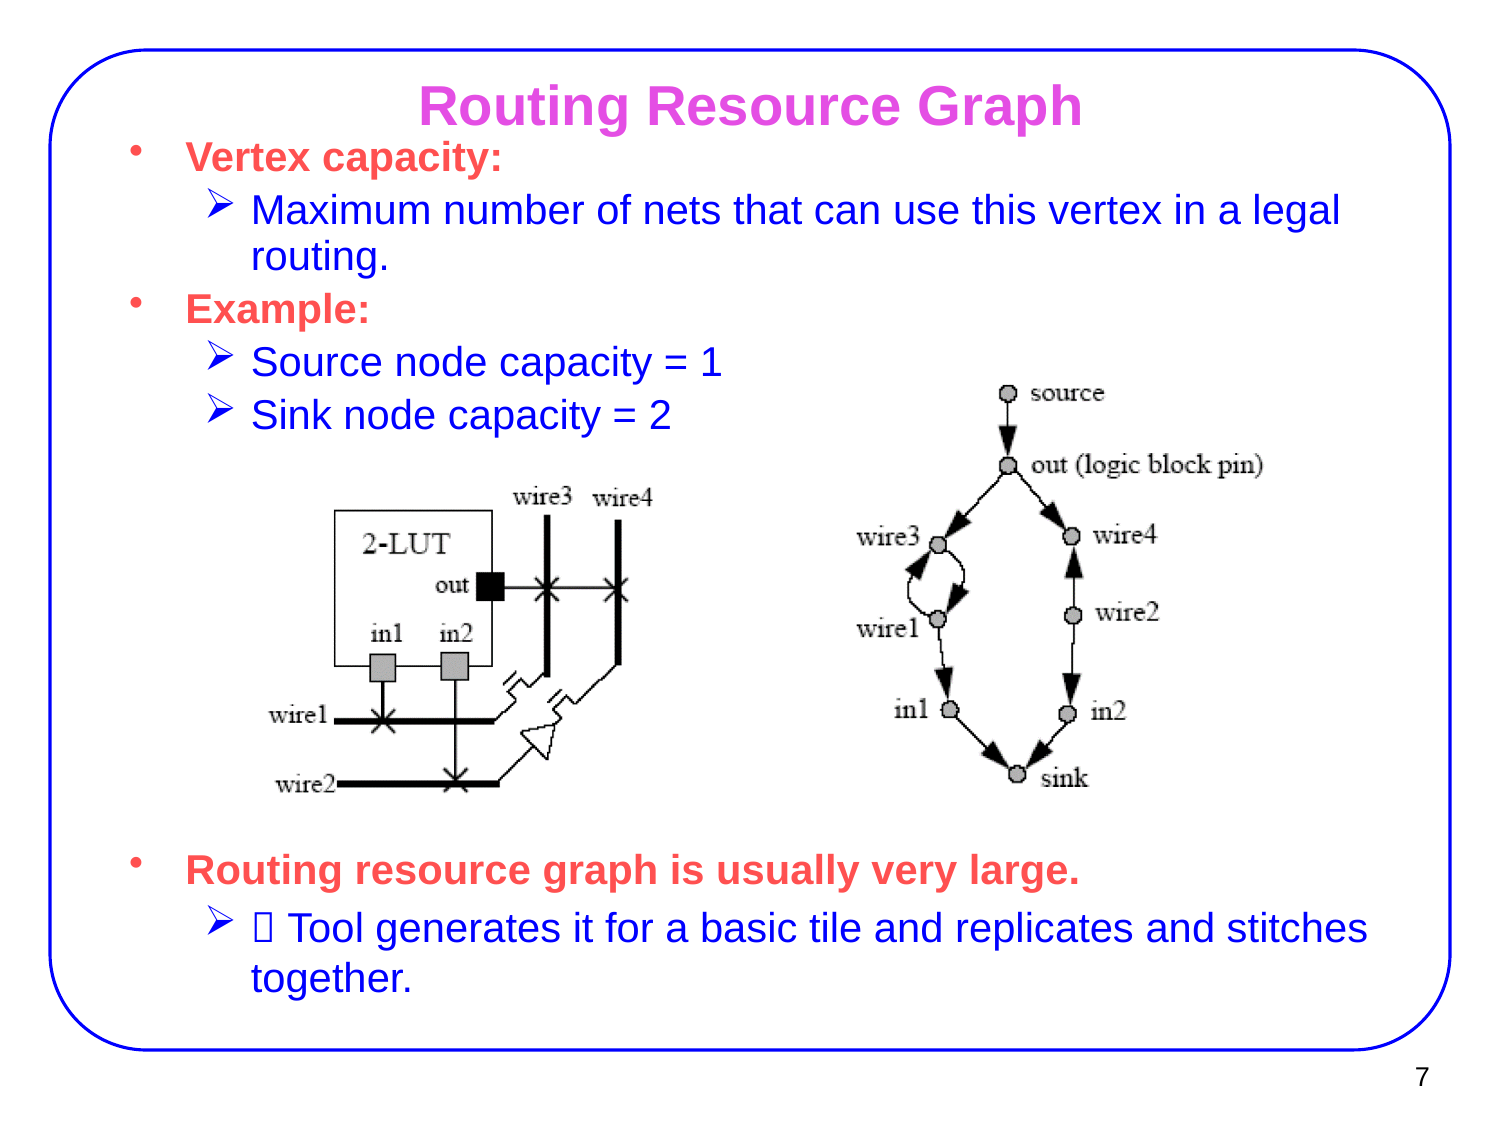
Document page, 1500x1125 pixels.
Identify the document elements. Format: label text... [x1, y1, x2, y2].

text_box Routing resource graph is usually very large.  Tool generates it for a basic tile and replicates and stitches together. [112, 834, 1388, 1055]
list Vertex capacity: Maximum number of nets that can use this vertex in a legal routing. Example: Source node capacity = 1 Sink node capacity = 2 [112, 127, 1388, 467]
picture [855, 373, 1266, 798]
title Routing Resource Graph [113, 66, 1389, 140]
picture [265, 481, 653, 796]
slide_number 7 [1351, 1047, 1444, 1104]
